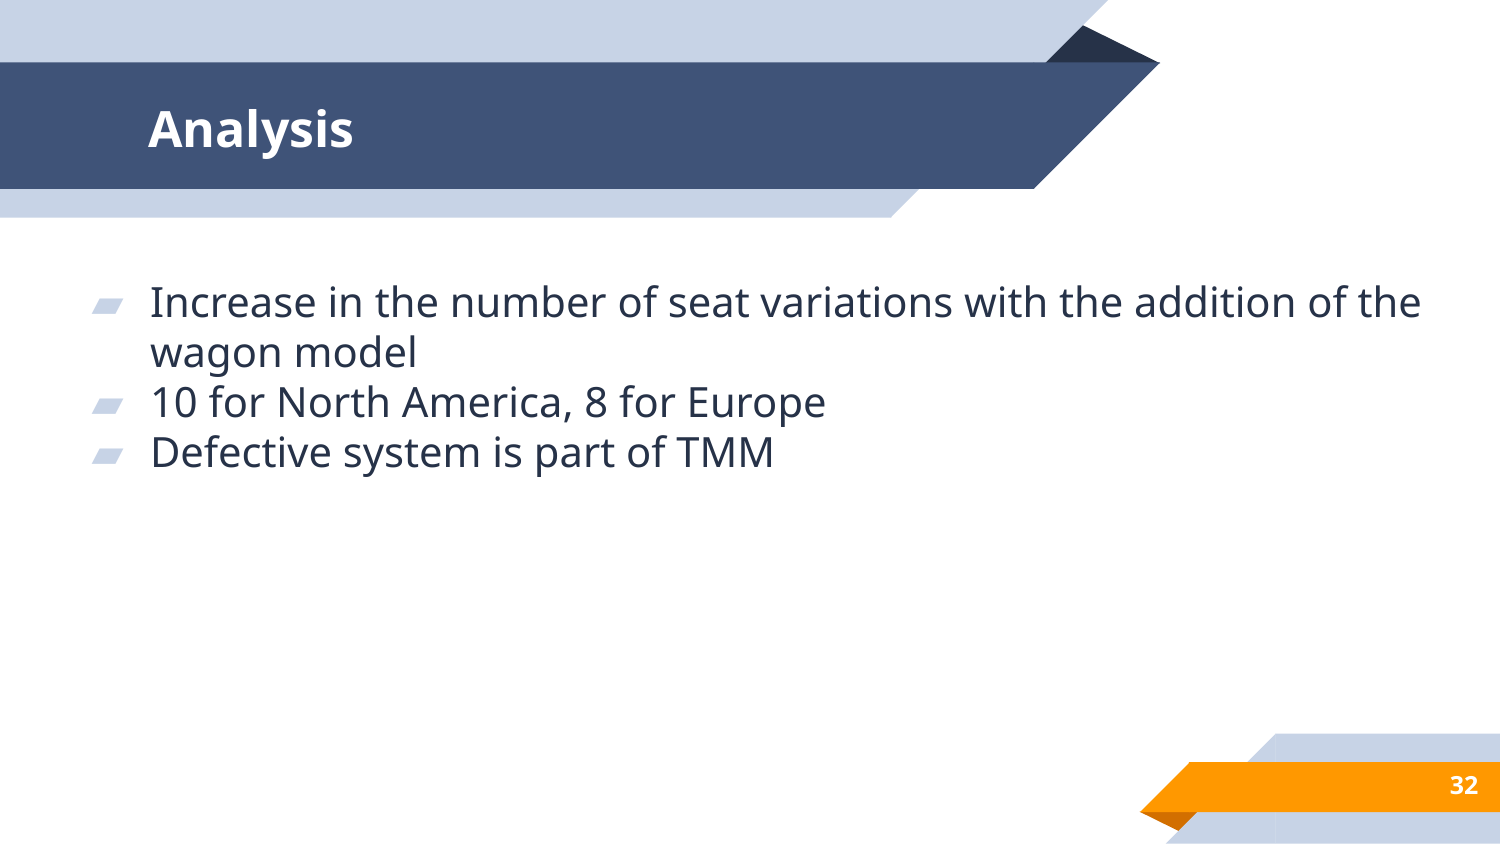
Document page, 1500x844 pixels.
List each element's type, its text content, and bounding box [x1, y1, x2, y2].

text_box ‹#› [1249, 760, 1494, 813]
title Analysis [133, 64, 1035, 190]
list Increase in the number of seat variations with the addition of the wagon model 10 for North America, 8 for Europe Defective system is part of TMM [60, 261, 1454, 468]
